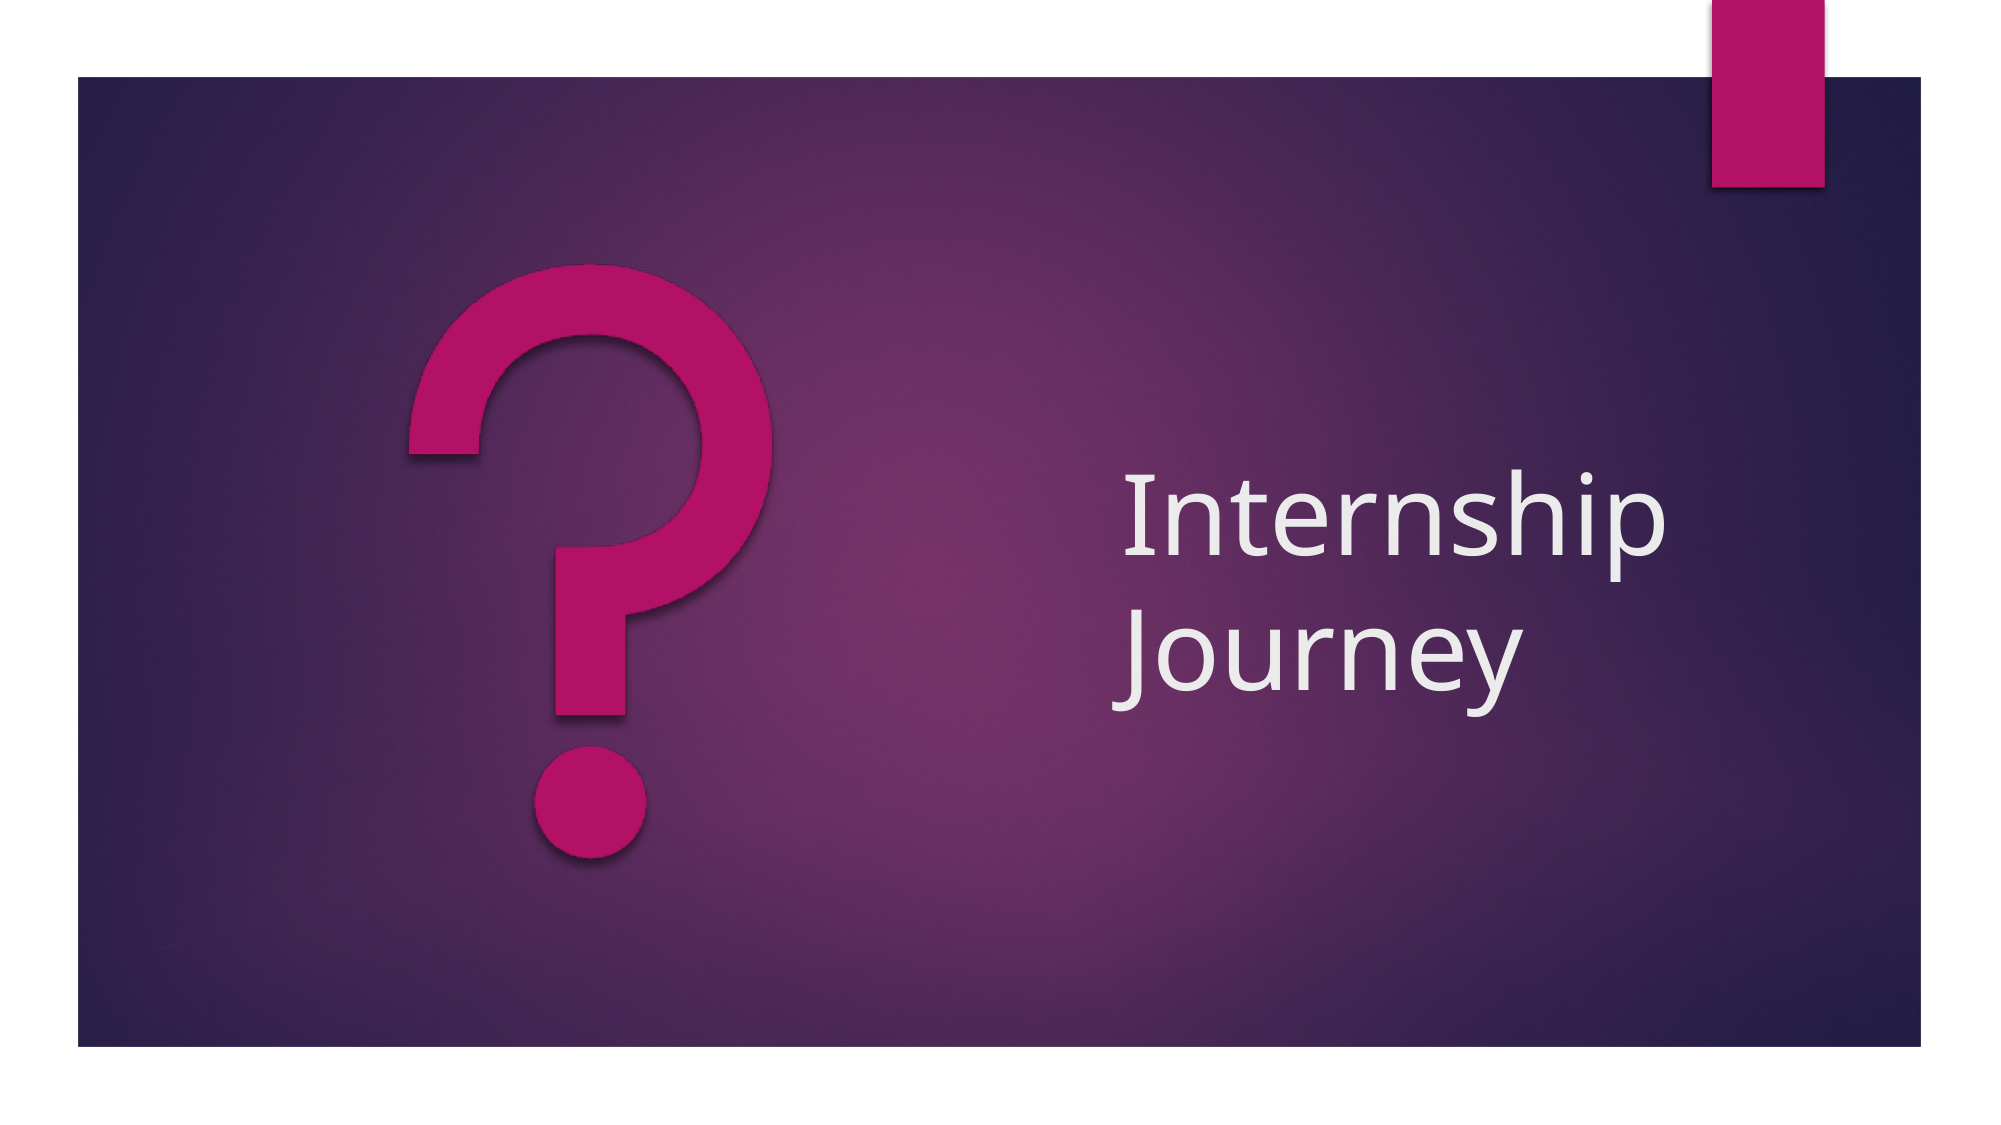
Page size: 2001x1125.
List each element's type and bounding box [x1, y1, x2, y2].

text_box [0, 0, 2000, 1125]
list [211, 182, 971, 943]
